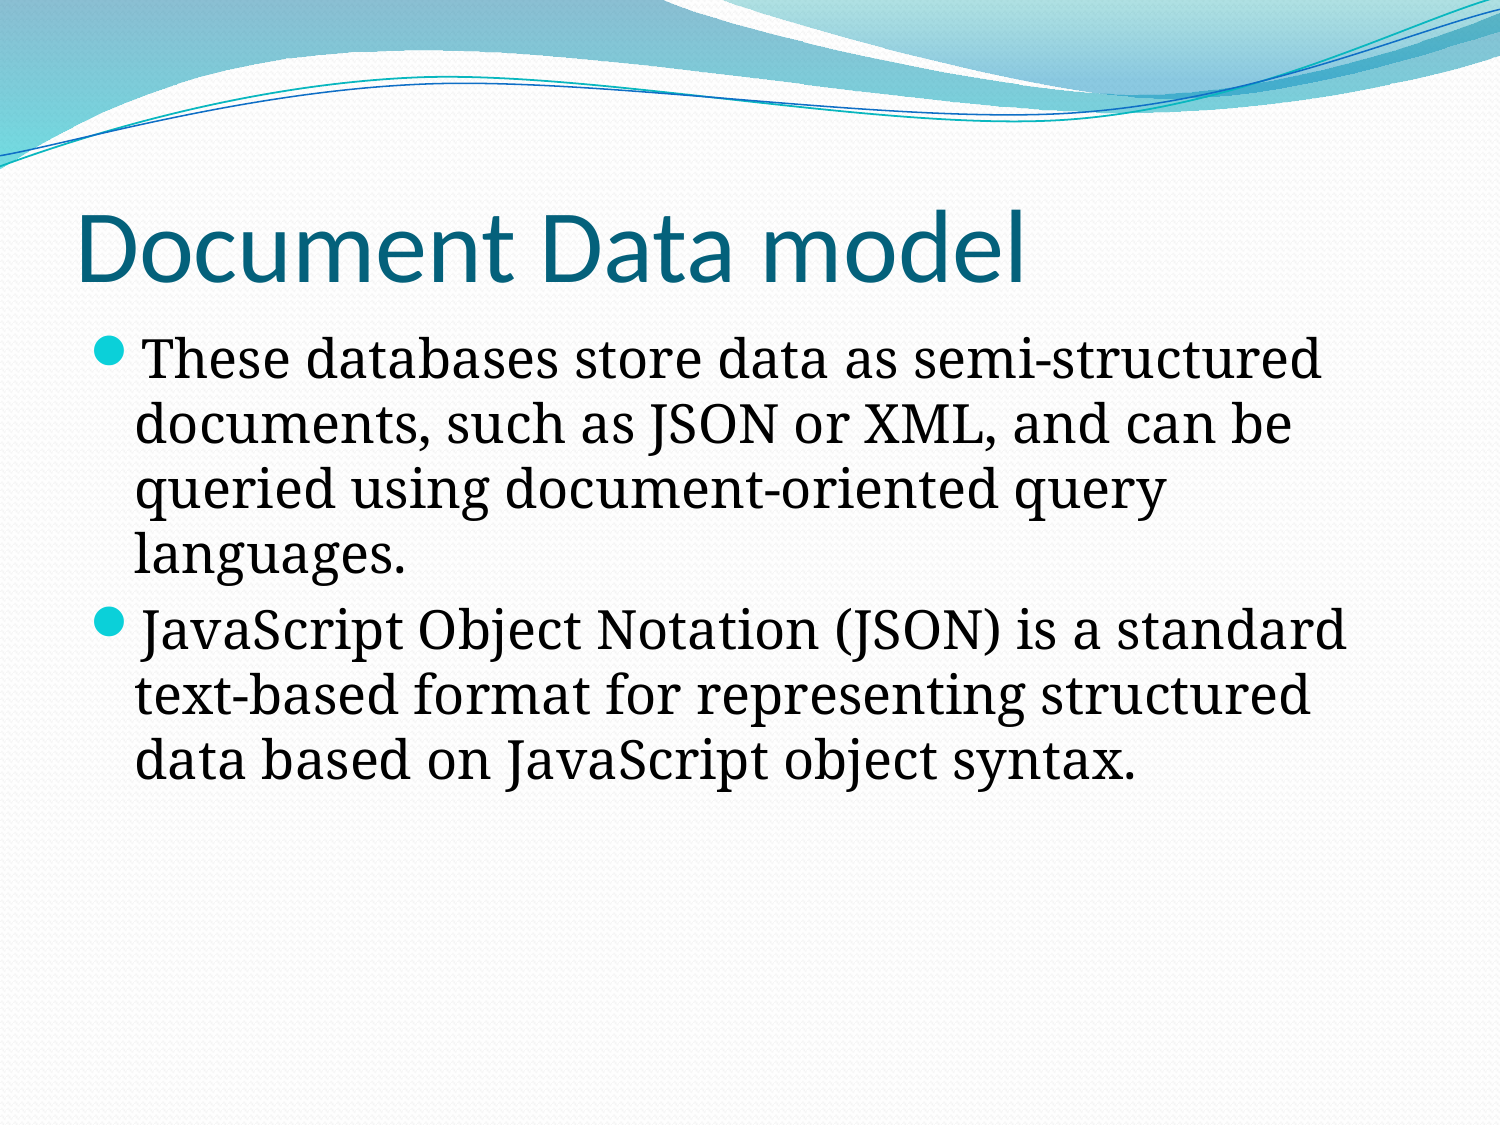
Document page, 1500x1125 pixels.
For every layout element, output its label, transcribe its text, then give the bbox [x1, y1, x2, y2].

list These databases store data as semi-structured documents, such as JSON or XML, and can be queried using document-oriented query languages. JavaScript Object Notation (JSON) is a standard text-based format for representing structured data based on JavaScript object syntax. [75, 317, 1425, 1038]
title Document Data model [75, 115, 1425, 303]
